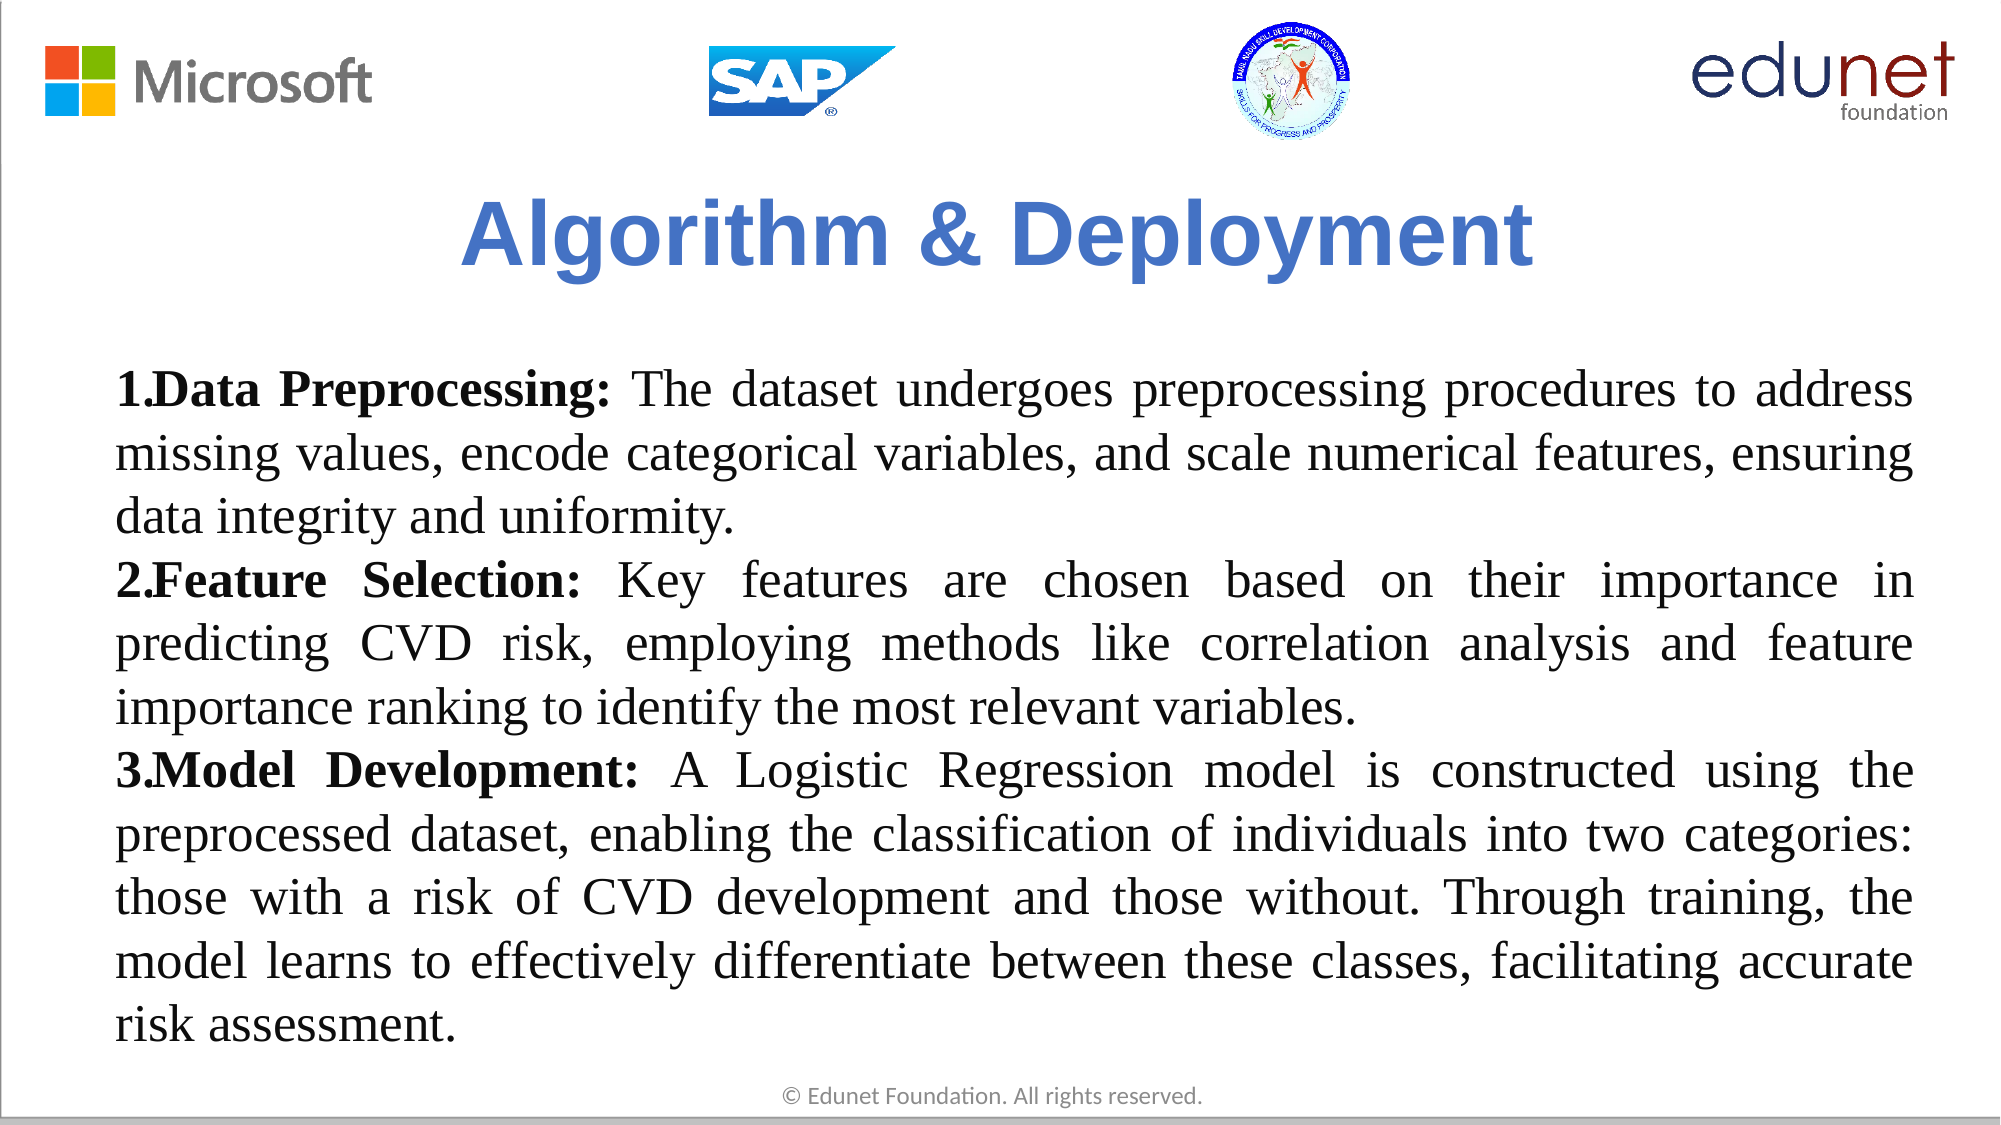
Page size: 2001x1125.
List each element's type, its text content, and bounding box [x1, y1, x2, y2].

title Algorithm & Deployment [247, 158, 1748, 293]
picture [1686, 37, 1957, 125]
picture [1232, 22, 1350, 140]
picture [45, 46, 372, 116]
subtitle Data Preprocessing: The dataset undergoes preprocessing procedures to address missing values, encode categorical variables, and scale numerical features, ensuring data integrity and uniformity. Feature Selection: Key features are chosen based on their importance in predicting CVD risk, employing methods like correlation analysis and feature importance ranking to identify the most relevant variables. Model Development: A Logistic Regression model is constructed using the preprocessed dataset, enabling the classification of individuals into two categories: those with a risk of CVD development and those without. Through training, the model learns to effectively differentiate between these classes, facilitating accurate risk assessment. [100, 346, 1931, 1063]
footer © Edunet Foundation. All rights reserved. [655, 1065, 1331, 1125]
picture [0, 0, 2001, 1125]
picture [709, 49, 896, 116]
